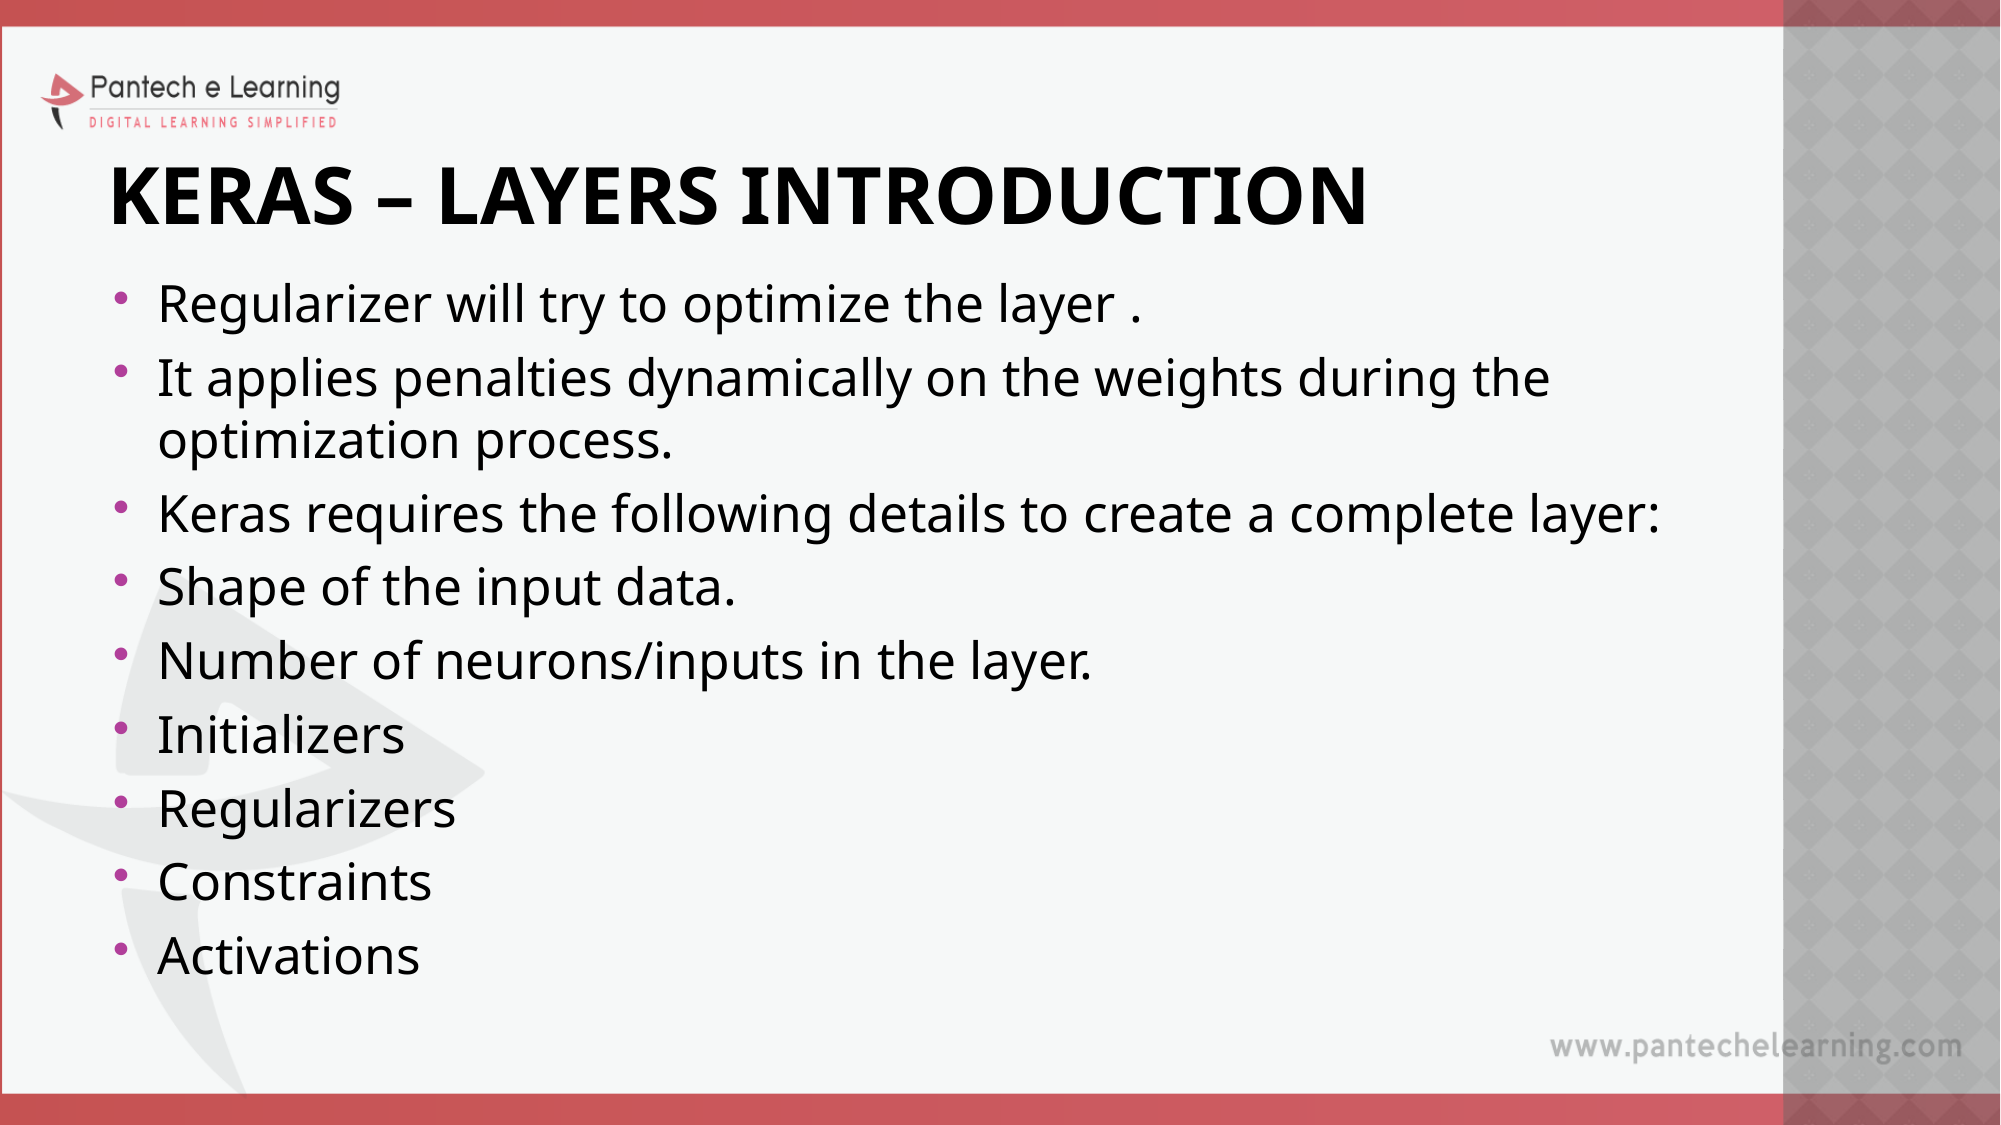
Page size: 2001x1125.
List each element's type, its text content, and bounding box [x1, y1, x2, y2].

title KERAS – LAYERS INTRODUCTION [99, 52, 1684, 240]
picture [0, 0, 2001, 1125]
list Regularizer will try to optimize the layer . It applies penalties dynamically on the weights during the optimization process. Keras requires the following details to create a complete layer: Shape of the input data. Number of neurons/inputs in the layer. Initializers Regularizers Constraints Activations [99, 264, 1684, 1059]
